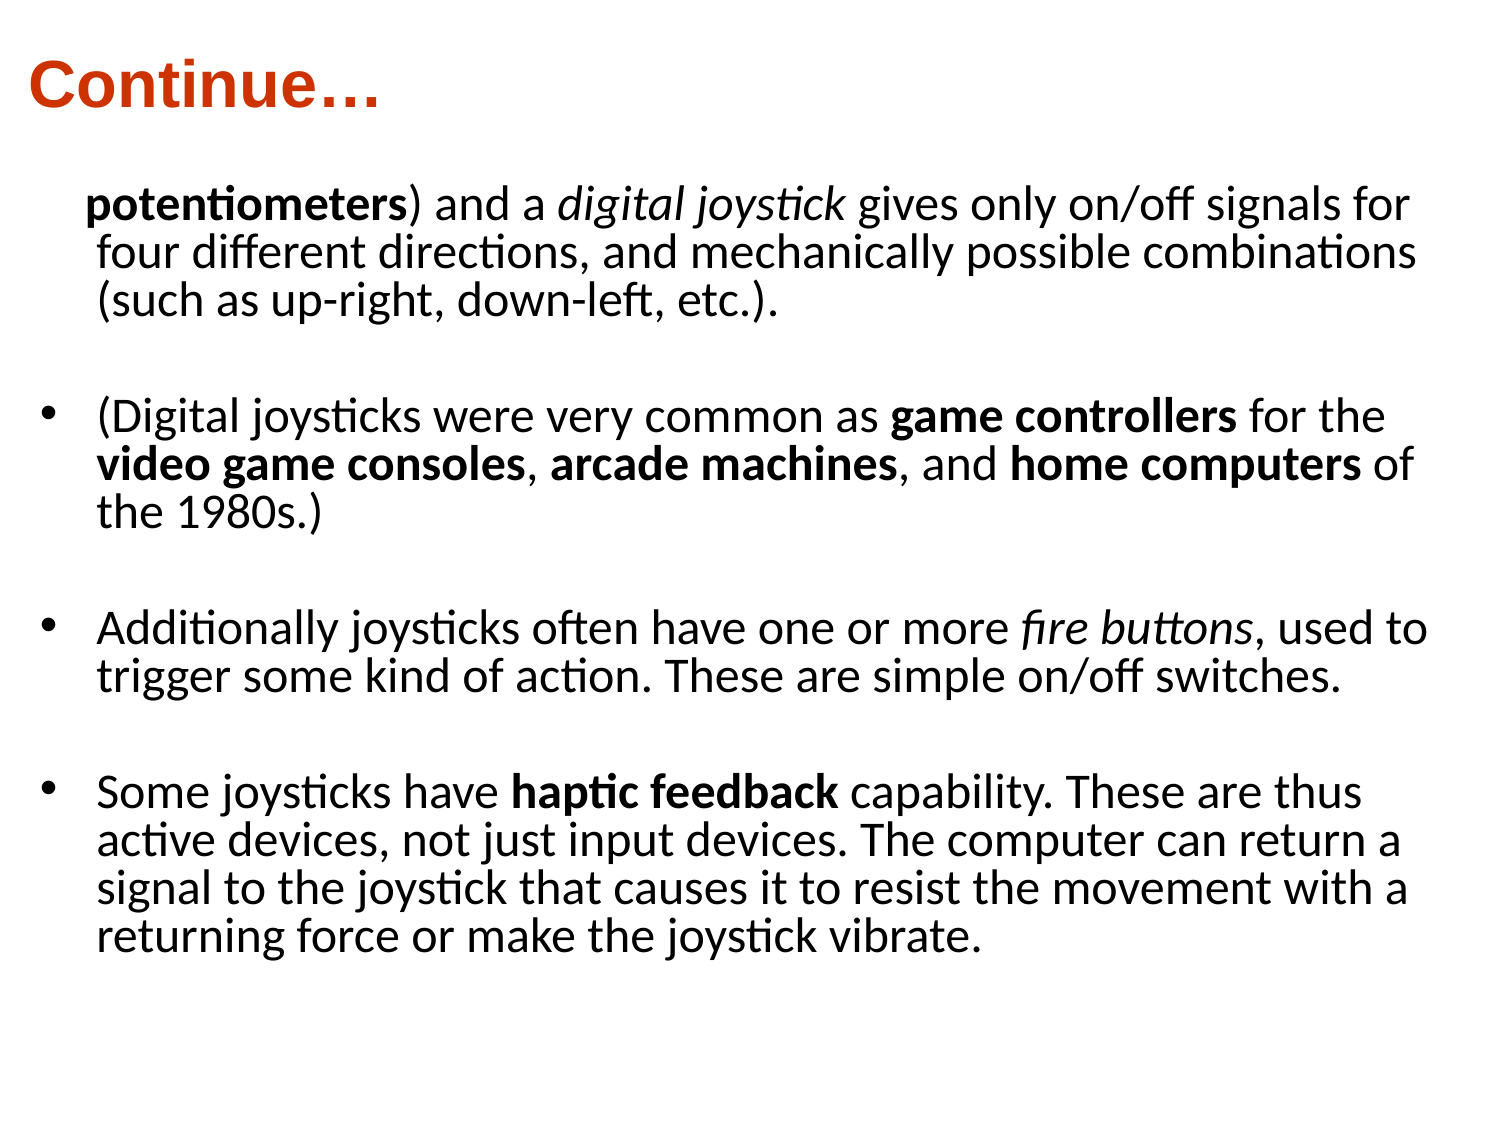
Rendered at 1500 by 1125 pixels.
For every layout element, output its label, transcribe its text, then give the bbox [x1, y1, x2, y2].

text_box Continue… [0, 37, 413, 125]
list potentiometers) and a digital joystick gives only on/off signals for four different directions, and mechanically possible combinations (such as up-right, down-left, etc.). (Digital joysticks were very common as game controllers for the video game consoles, arcade machines, and home computers of the 1980s.) Additionally joysticks often have one or more fire buttons, used to trigger some kind of action. These are simple on/off switches. Some joysticks have haptic feedback capability. These are thus active devices, not just input devices. The computer can return a signal to the joystick that causes it to resist the movement with a returning force or make the joystick vibrate. [24, 174, 1500, 1125]
